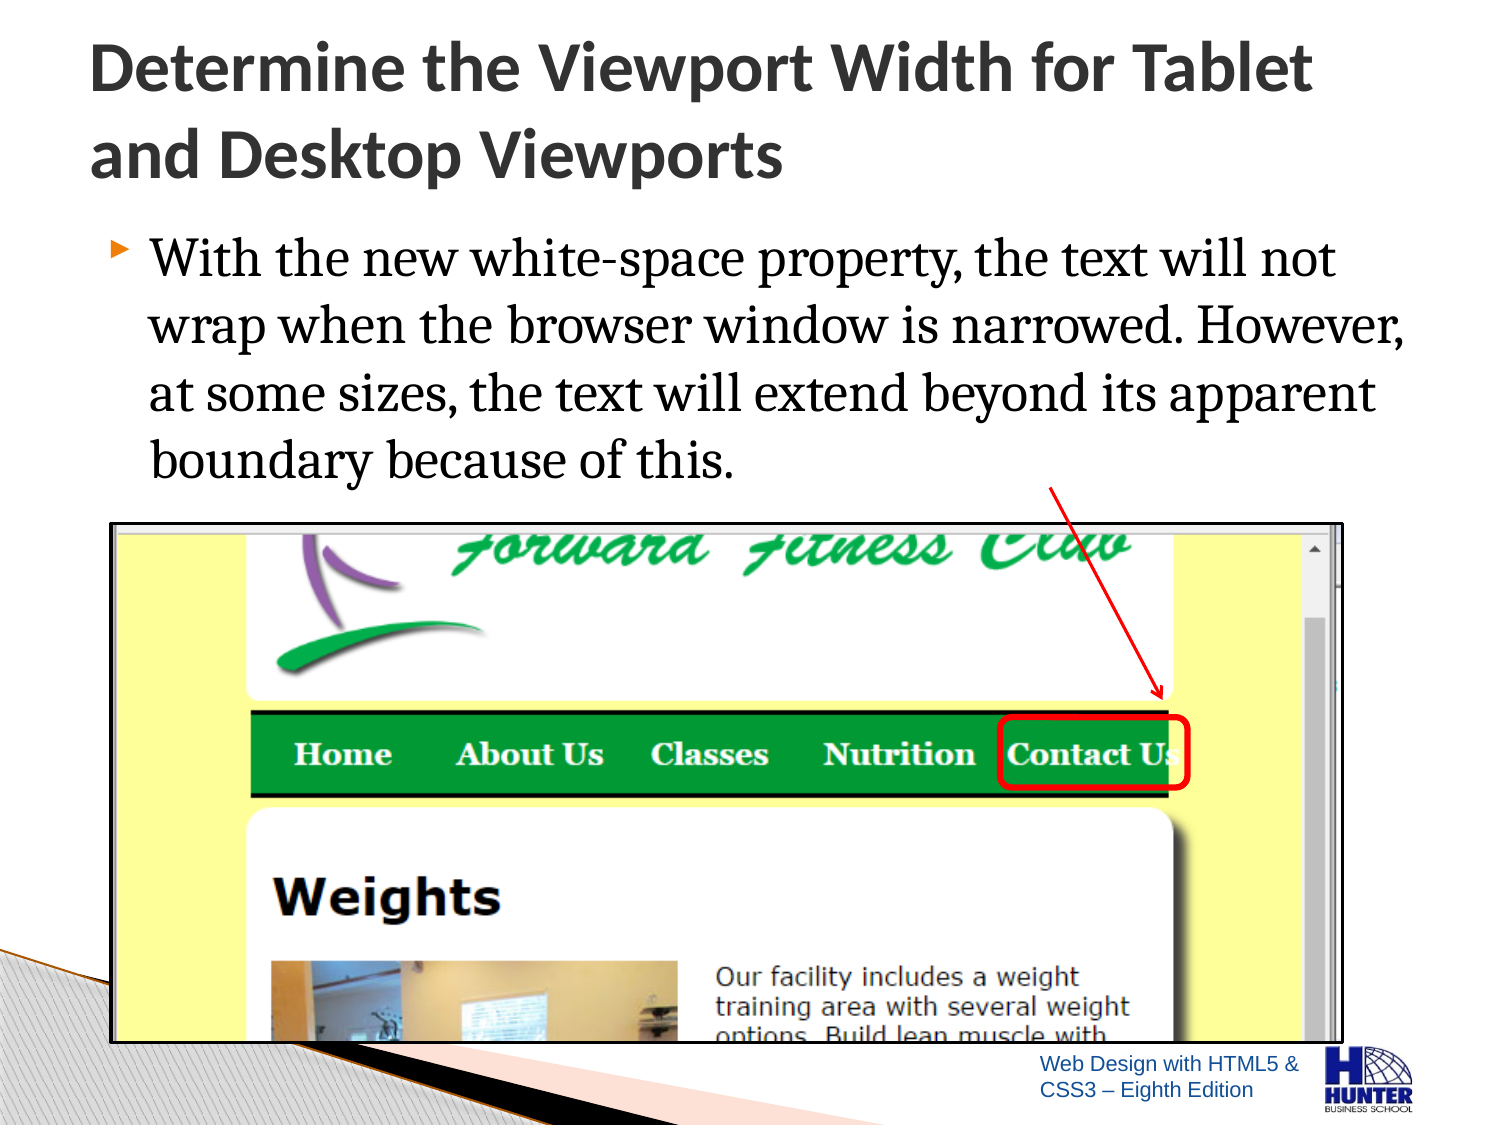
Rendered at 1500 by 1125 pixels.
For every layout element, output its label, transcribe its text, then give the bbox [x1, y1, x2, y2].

title Determine the Viewport Width for Tablet and Desktop Viewports [75, 12, 1425, 200]
picture [1325, 1046, 1413, 1113]
picture [112, 524, 1341, 1041]
list With the new white-space property, the text will not wrap when the browser window is narrowed. However, at some sizes, the text will extend beyond its apparent boundary because of this. [75, 212, 1425, 955]
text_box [1049, 487, 1163, 701]
